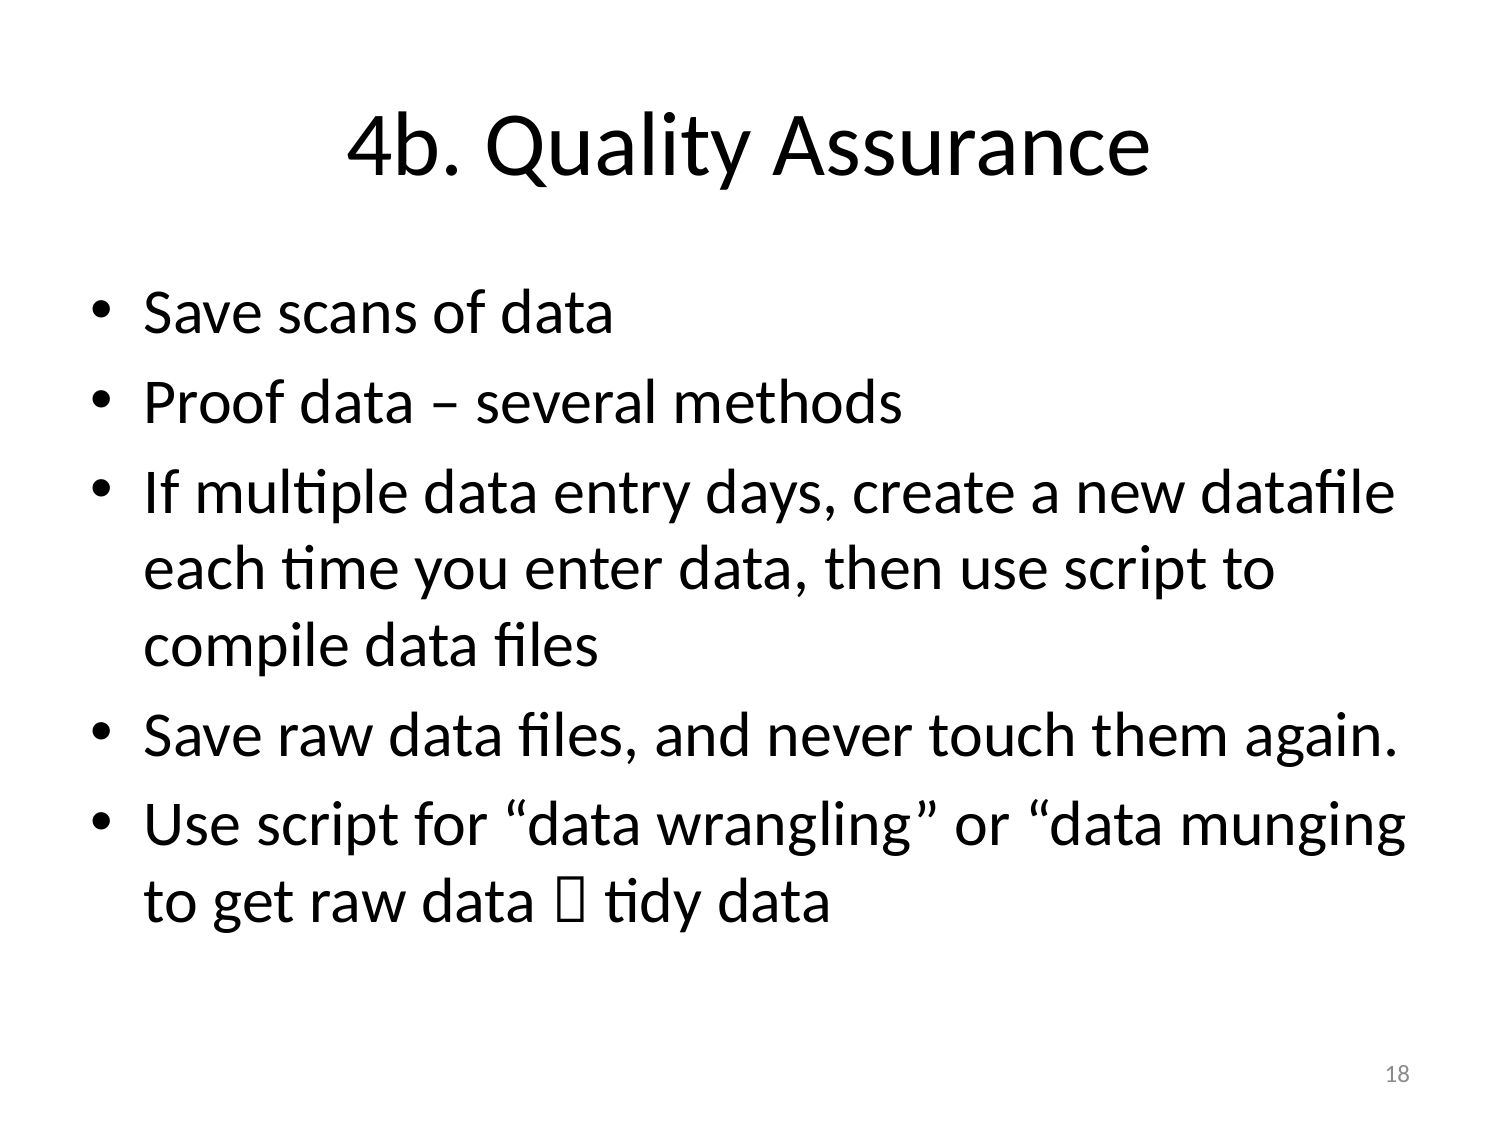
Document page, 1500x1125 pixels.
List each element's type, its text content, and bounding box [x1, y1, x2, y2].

title 4b. Quality Assurance [75, 45, 1425, 233]
list Save scans of data Proof data – several methods If multiple data entry days, create a new datafile each time you enter data, then use script to compile data files Save raw data files, and never touch them again. Use script for “data wrangling” or “data munging to get raw data  tidy data [75, 262, 1425, 1005]
slide_number 18 [1074, 1042, 1425, 1103]
